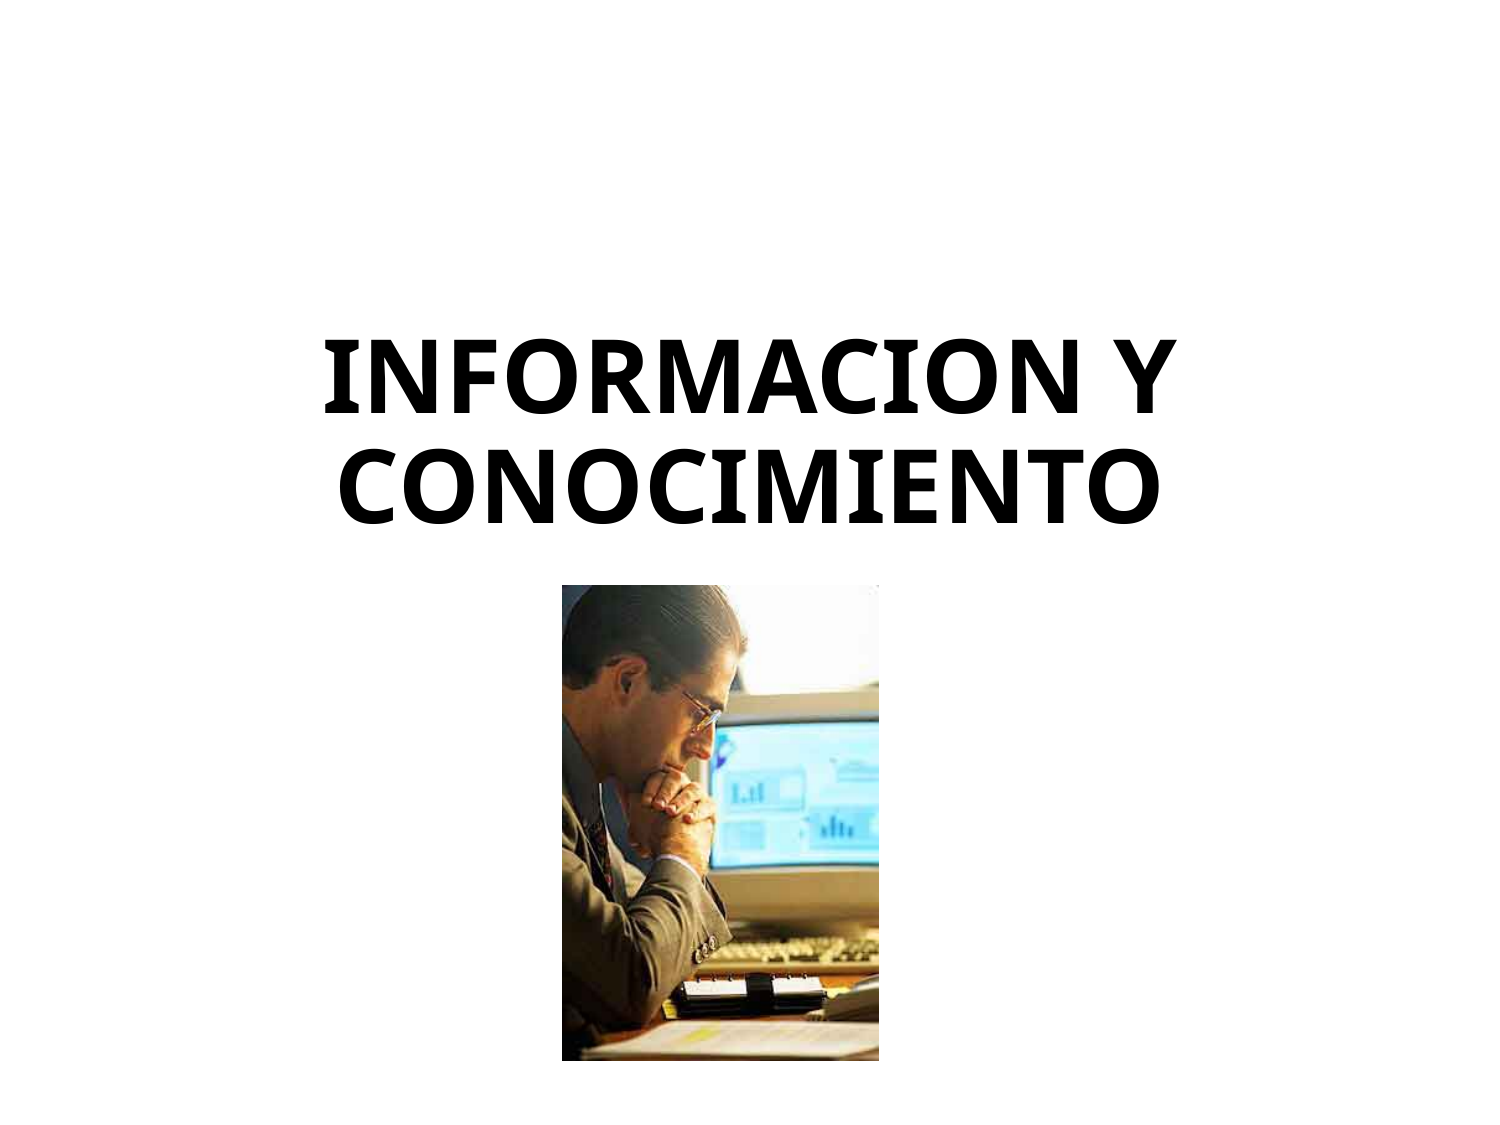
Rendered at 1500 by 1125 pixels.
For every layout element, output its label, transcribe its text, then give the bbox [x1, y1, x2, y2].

title INFORMACION Y CONOCIMIENTO [112, 316, 1388, 554]
picture [562, 585, 879, 1061]
